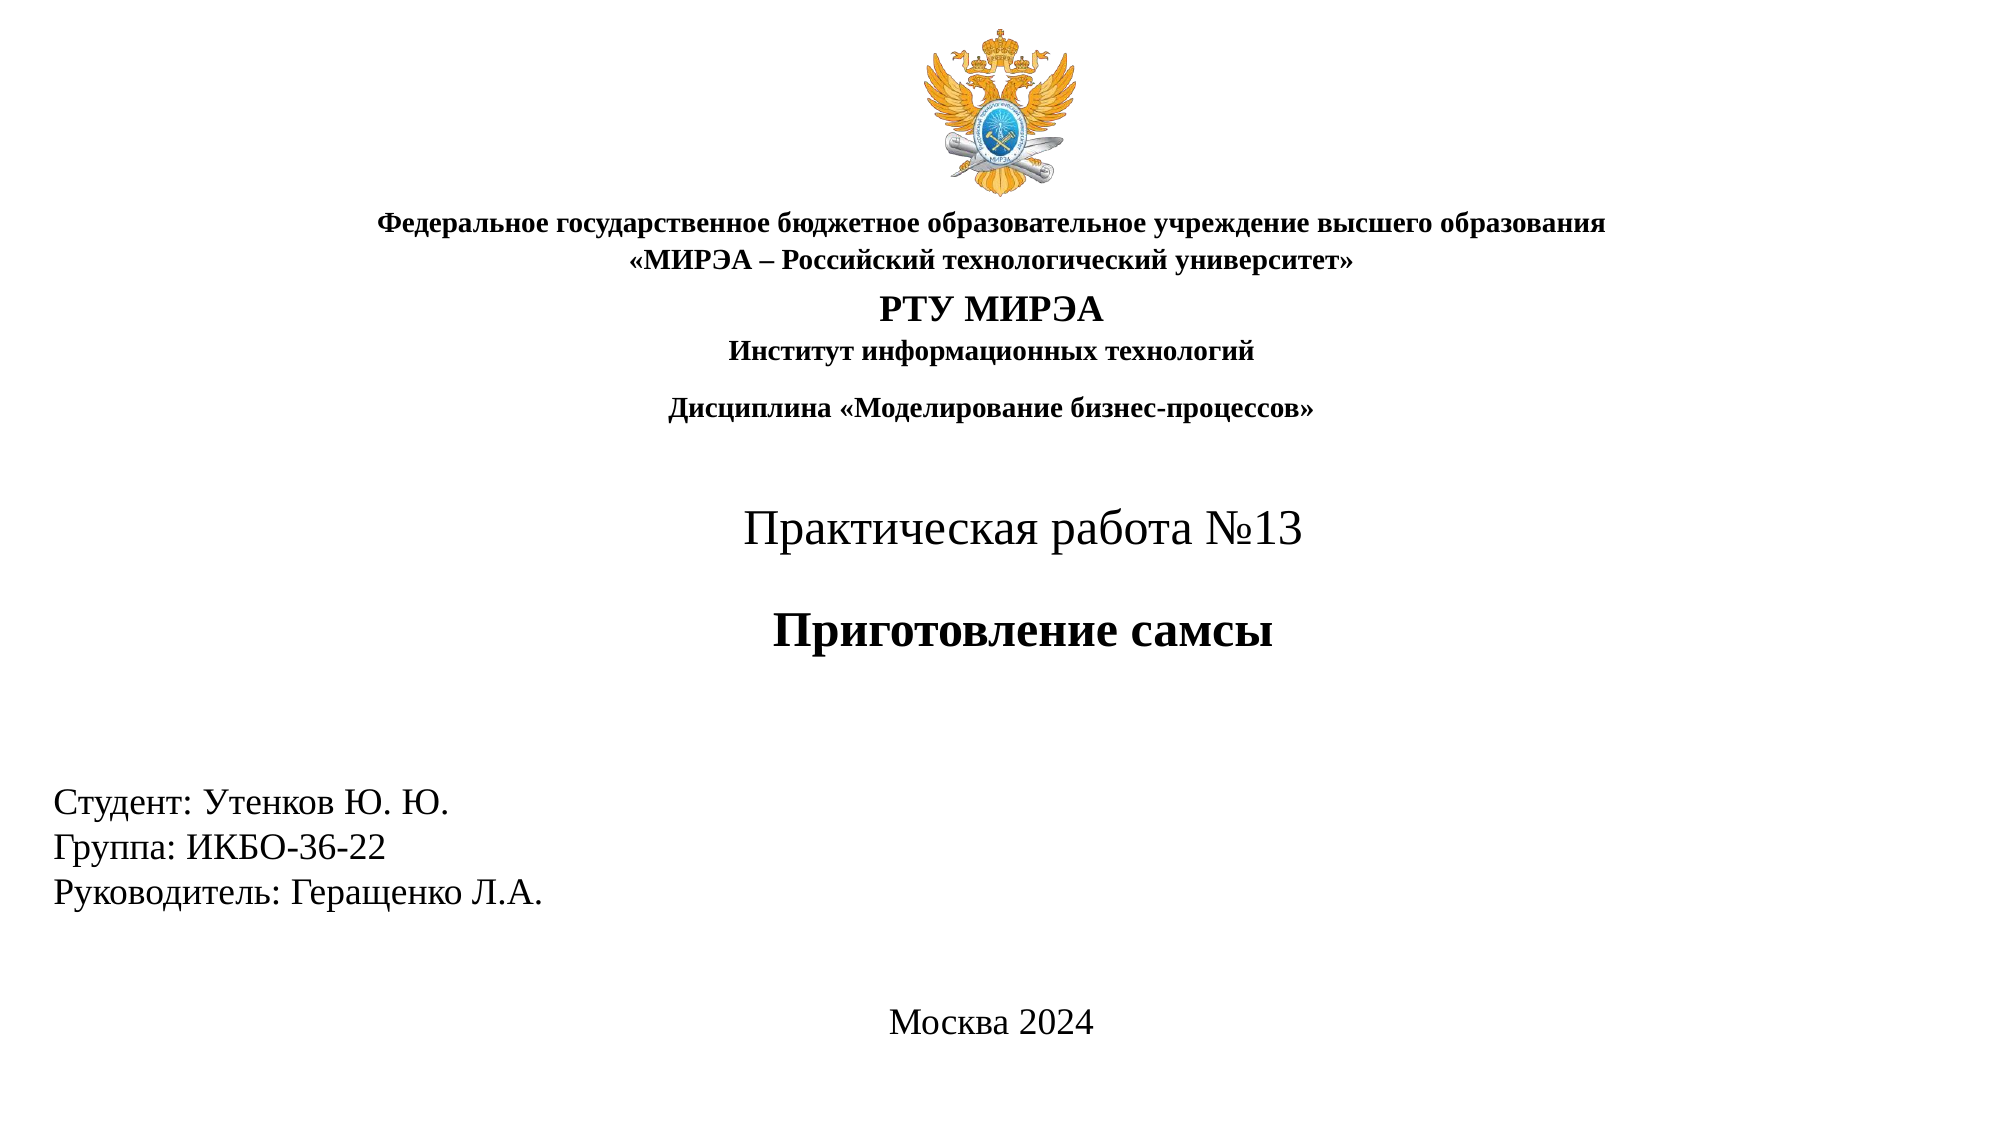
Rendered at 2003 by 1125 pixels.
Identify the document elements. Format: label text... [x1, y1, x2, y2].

picture [924, 29, 1076, 197]
text_box Федеральное государственное бюджетное образовательное учреждение высшего образования «МИРЭА – Российский технологический университет» РТУ МИРЭА Институт информационных технологий Дисциплина «Моделирование бизнес-процессов» [371, 199, 1612, 424]
text_box Москва 2024 [886, 995, 1097, 1043]
text_box Практическая работа №13 Приготовление самсы [0, 487, 1476, 709]
text_box Студент: Утенков Ю. Ю. Группа: ИКБО-36-22 Руководитель: Геращенко Л.А. [38, 769, 951, 965]
